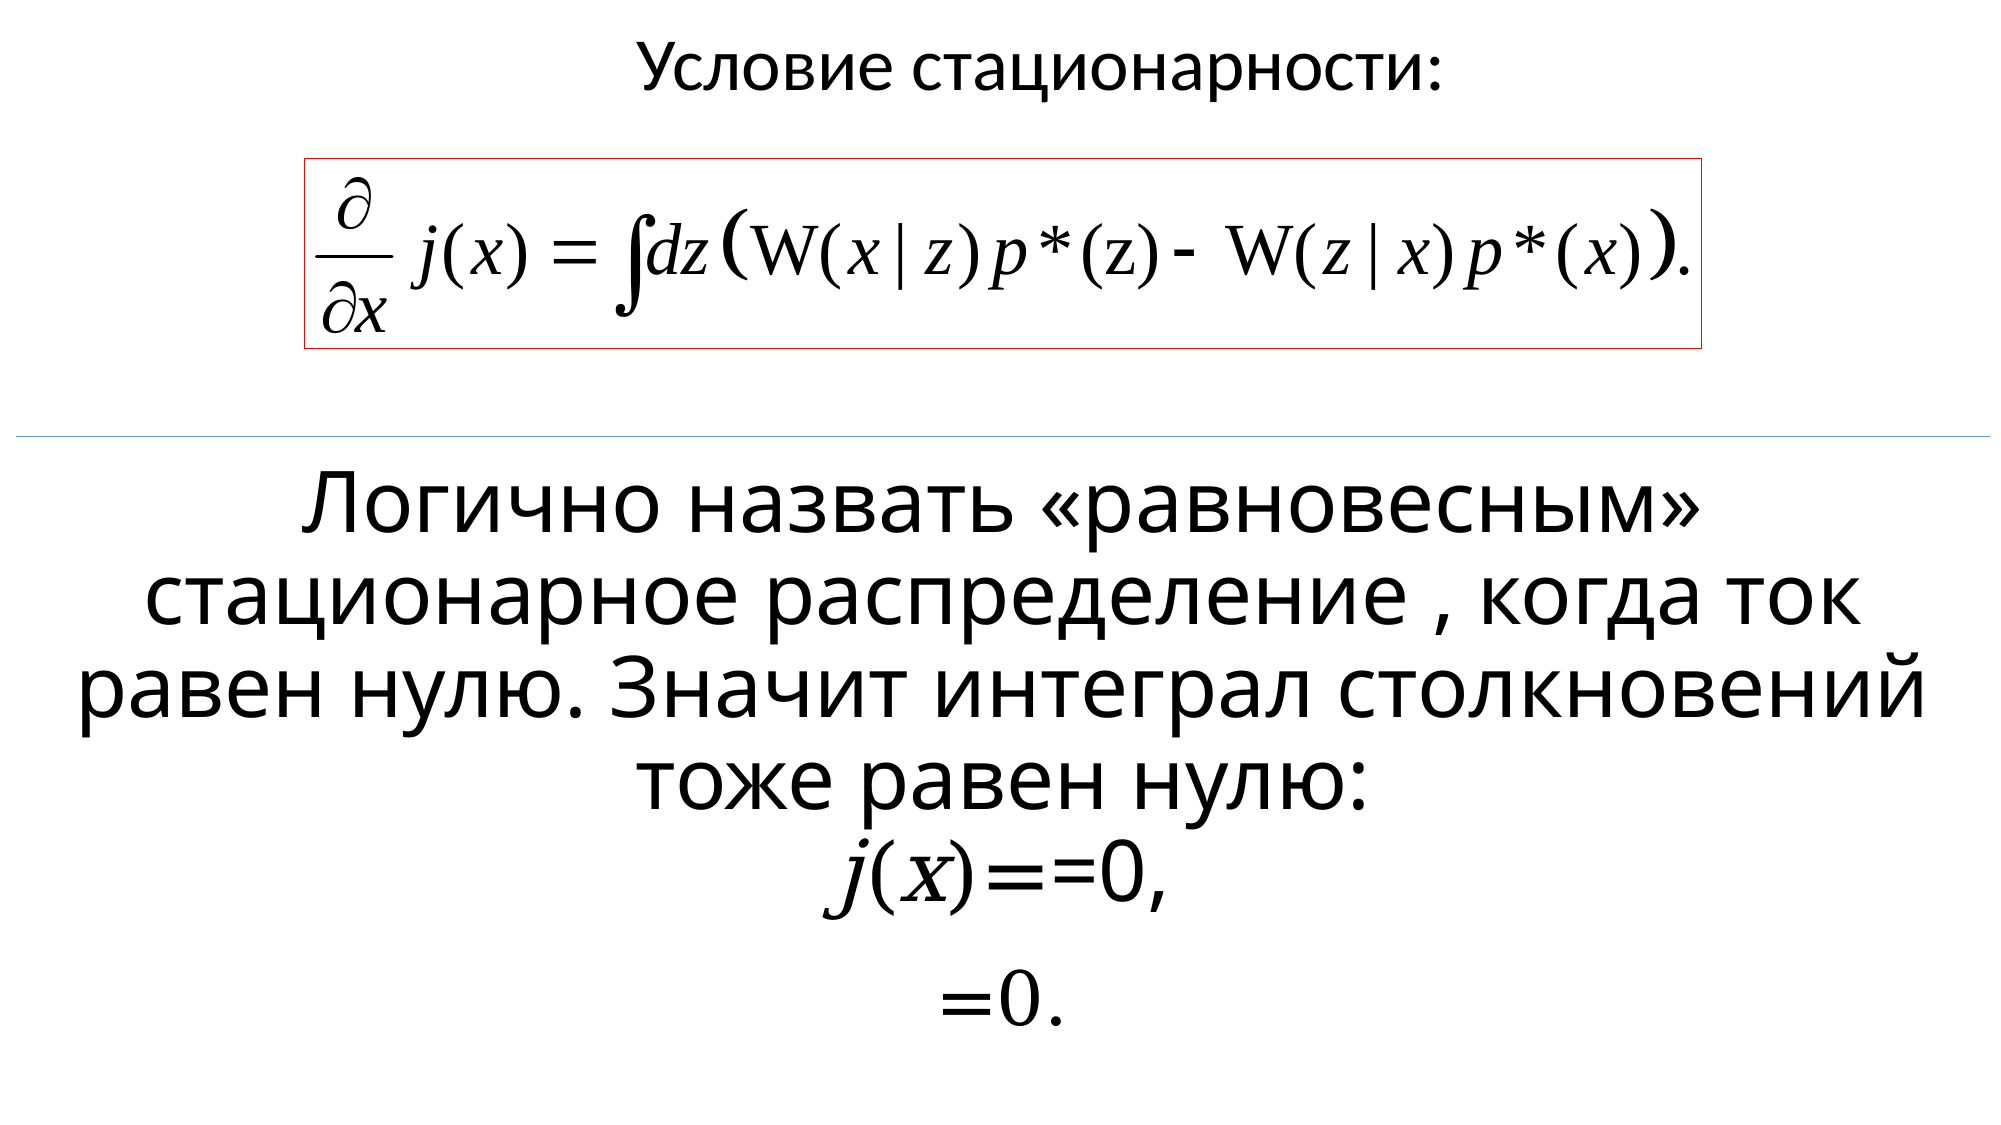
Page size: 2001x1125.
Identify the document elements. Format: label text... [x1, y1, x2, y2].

text_box Условие стационарности: [622, 8, 1461, 113]
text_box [304, 158, 1702, 349]
